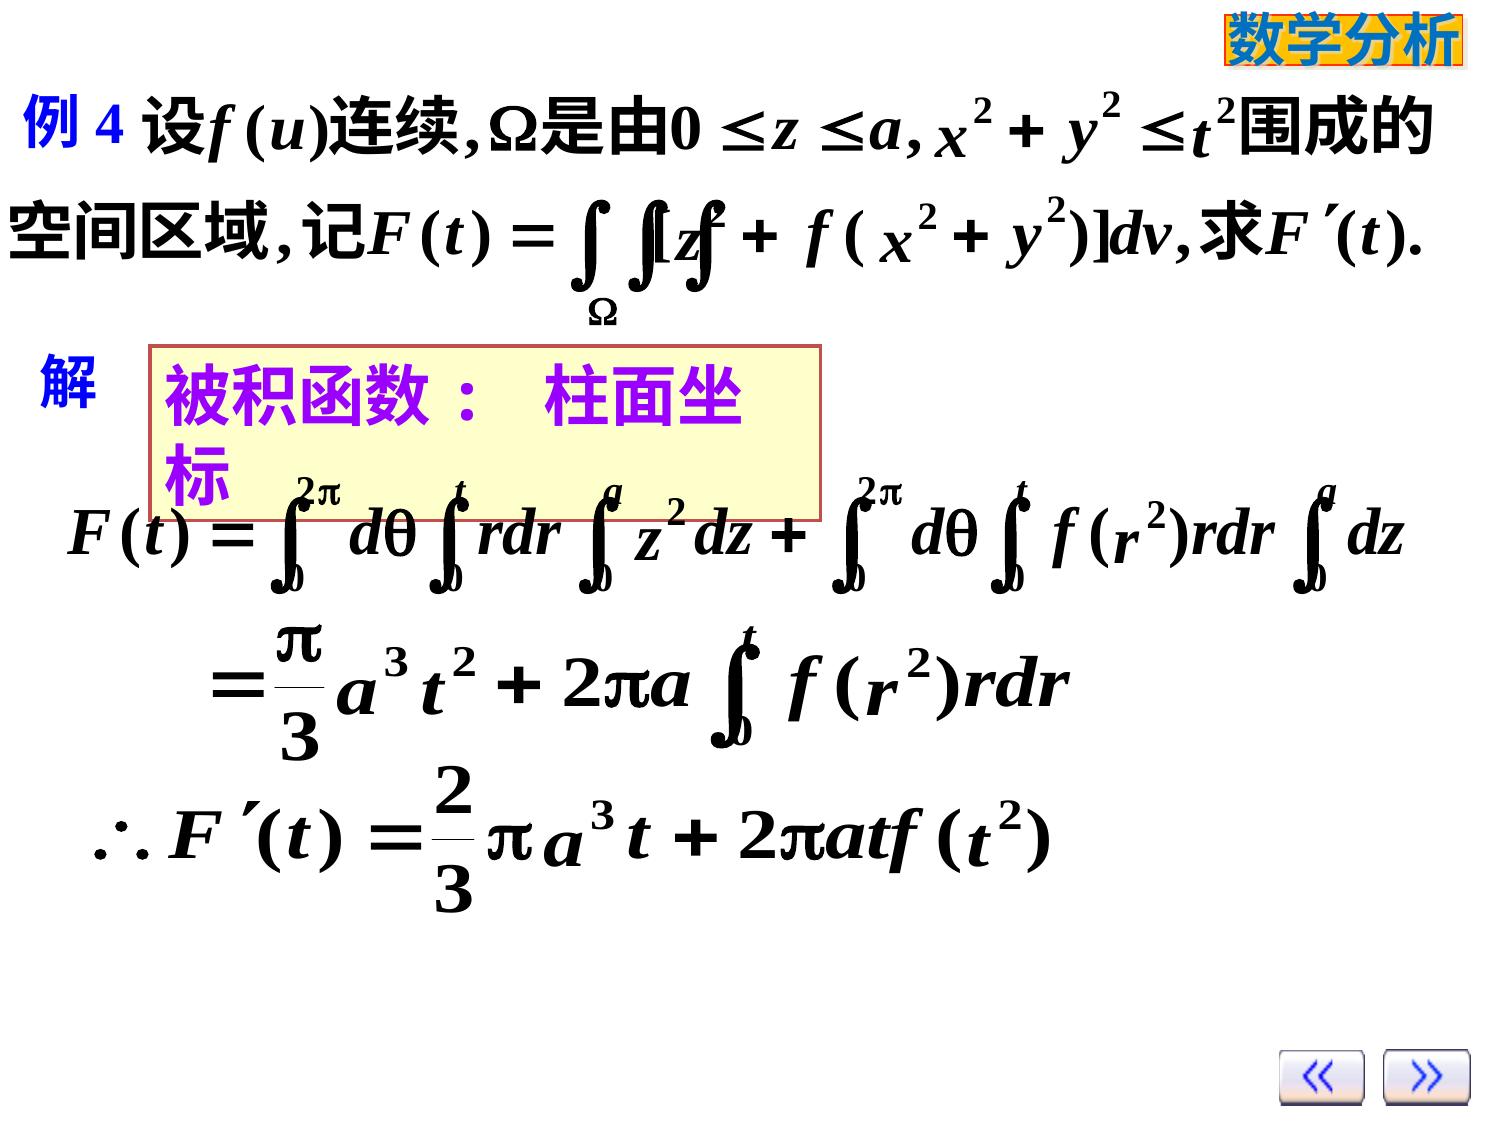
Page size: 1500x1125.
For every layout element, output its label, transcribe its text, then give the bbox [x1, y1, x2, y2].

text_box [199, 597, 1081, 769]
text_box 被积函数: 柱面坐标 [150, 346, 821, 464]
text_box 解 [24, 338, 138, 423]
picture [1279, 1050, 1365, 1106]
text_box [93, 751, 1058, 920]
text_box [5, 81, 1442, 330]
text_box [62, 465, 1412, 599]
picture [1383, 1049, 1471, 1106]
